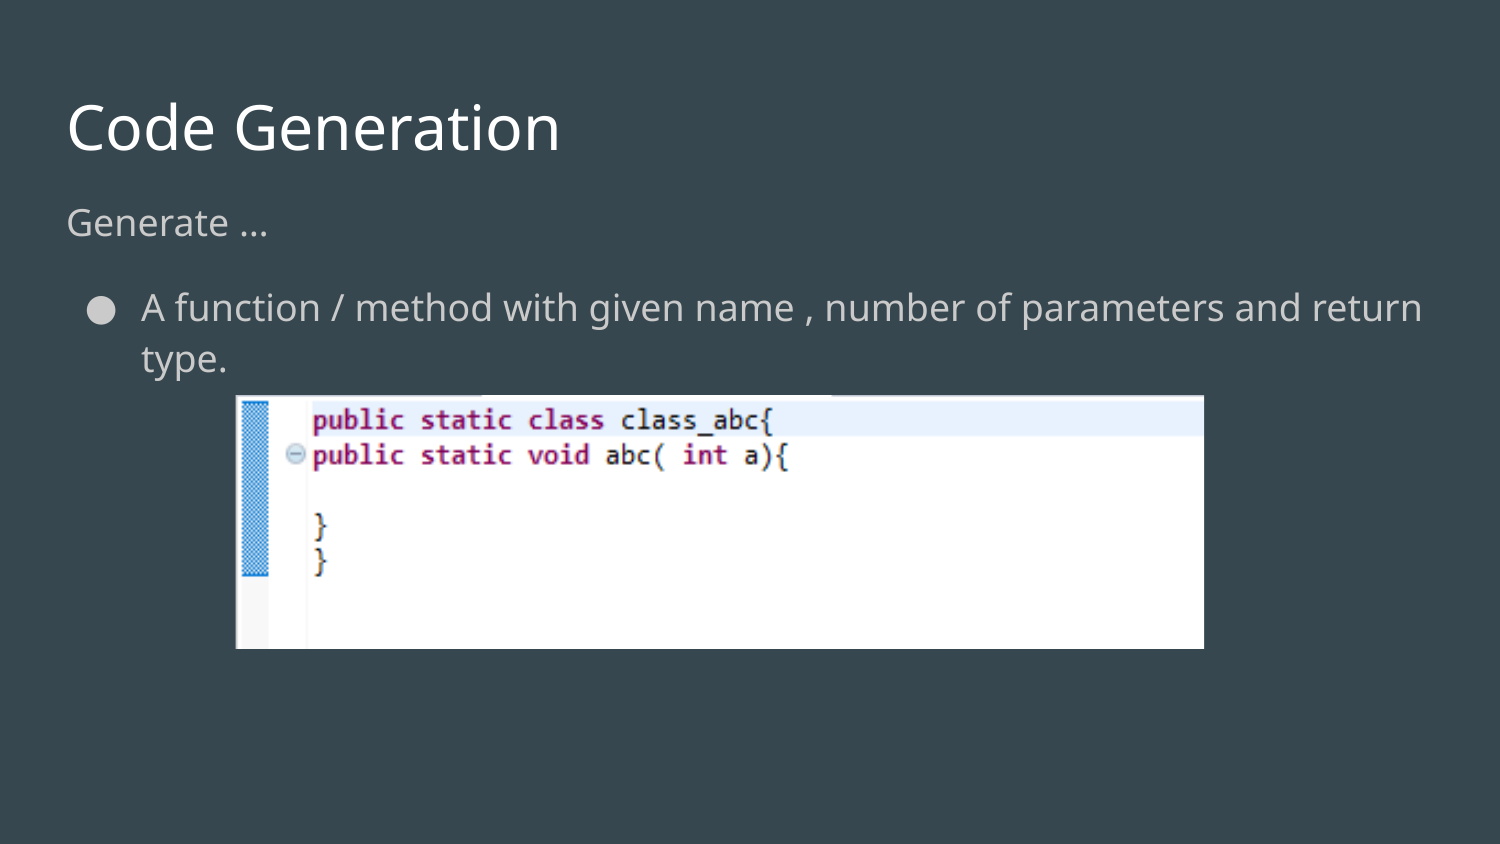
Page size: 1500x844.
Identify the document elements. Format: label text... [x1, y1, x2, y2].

list Generate … A function / method with given name , number of parameters and return type. [51, 176, 1449, 738]
picture [235, 394, 1205, 649]
title Code Generation [51, 72, 1449, 167]
